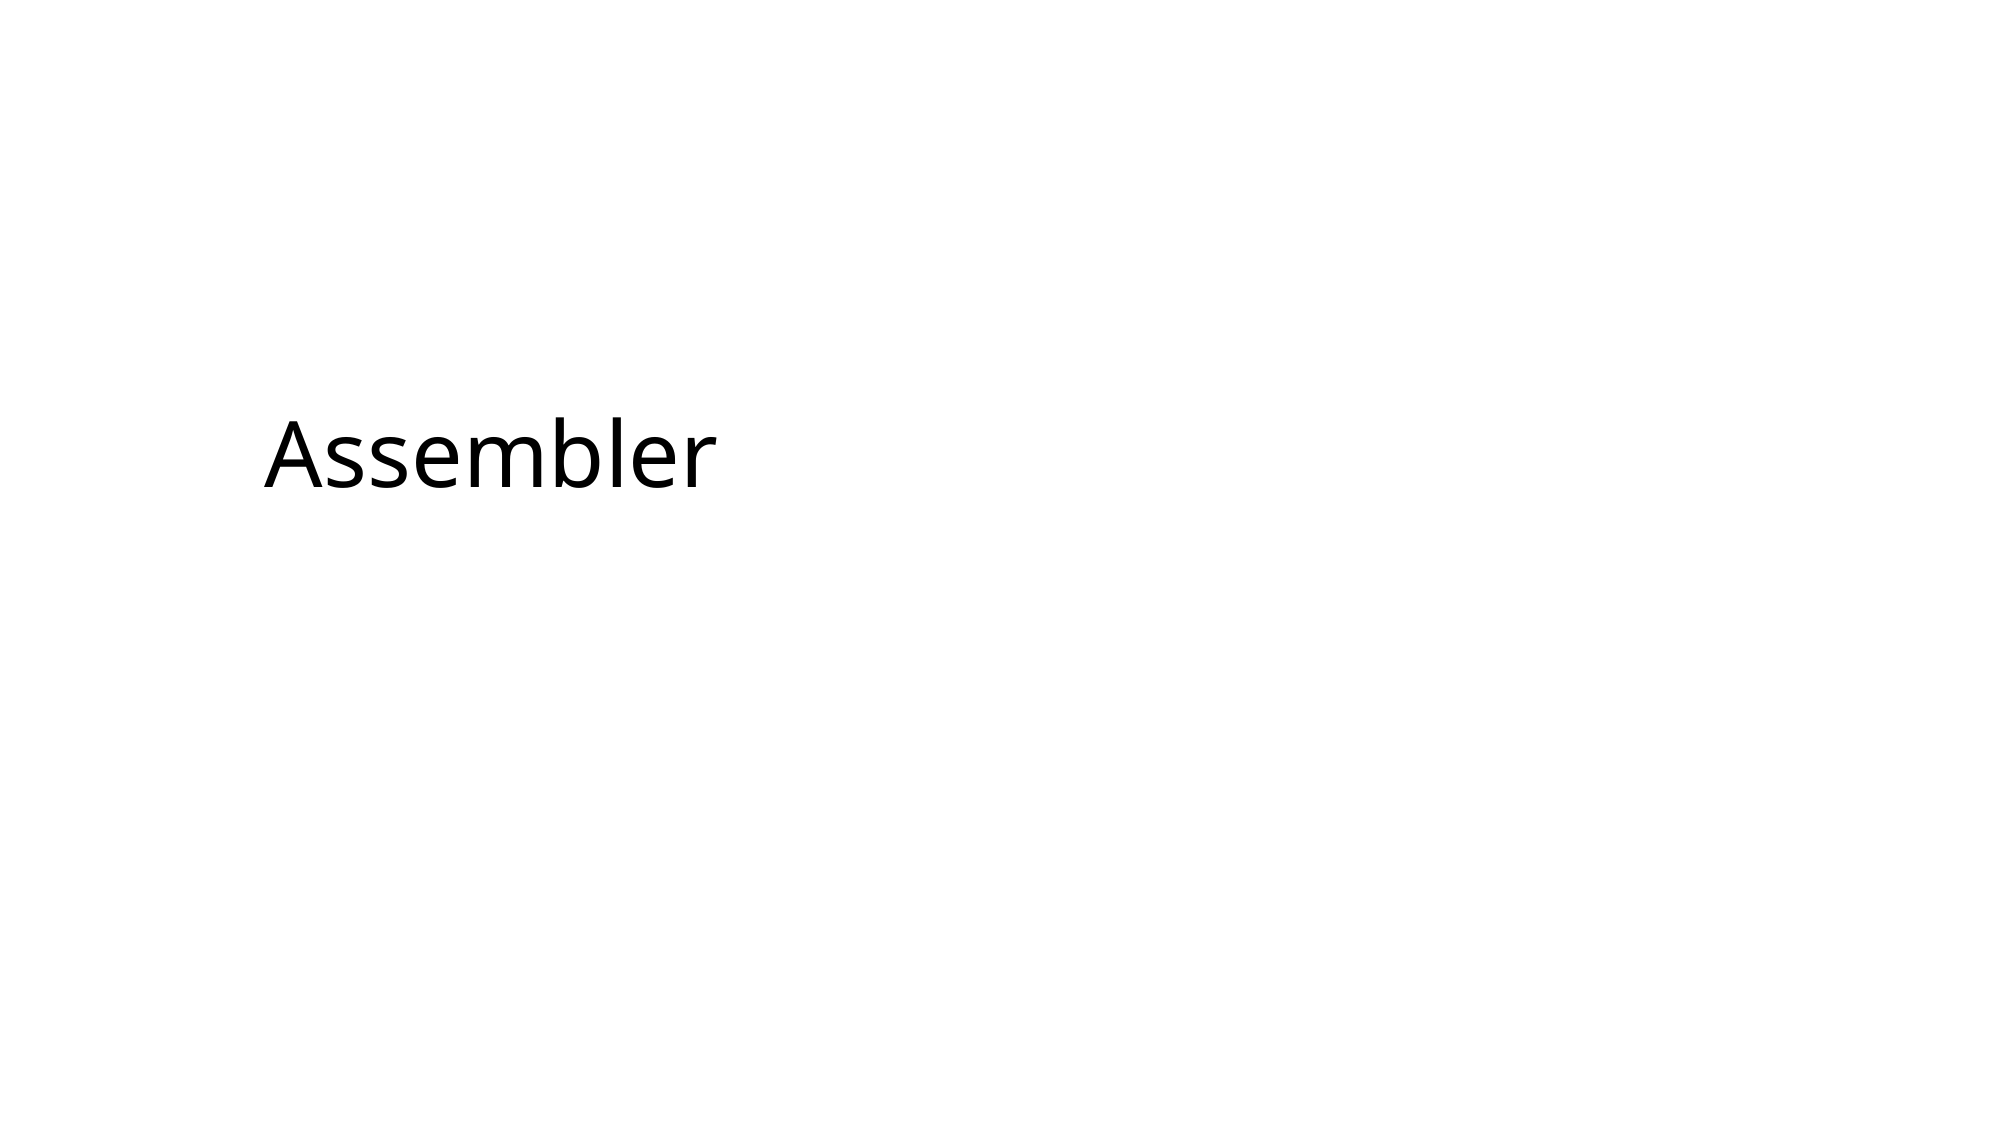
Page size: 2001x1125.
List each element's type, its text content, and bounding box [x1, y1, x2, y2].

title Assembler [249, 364, 1750, 552]
